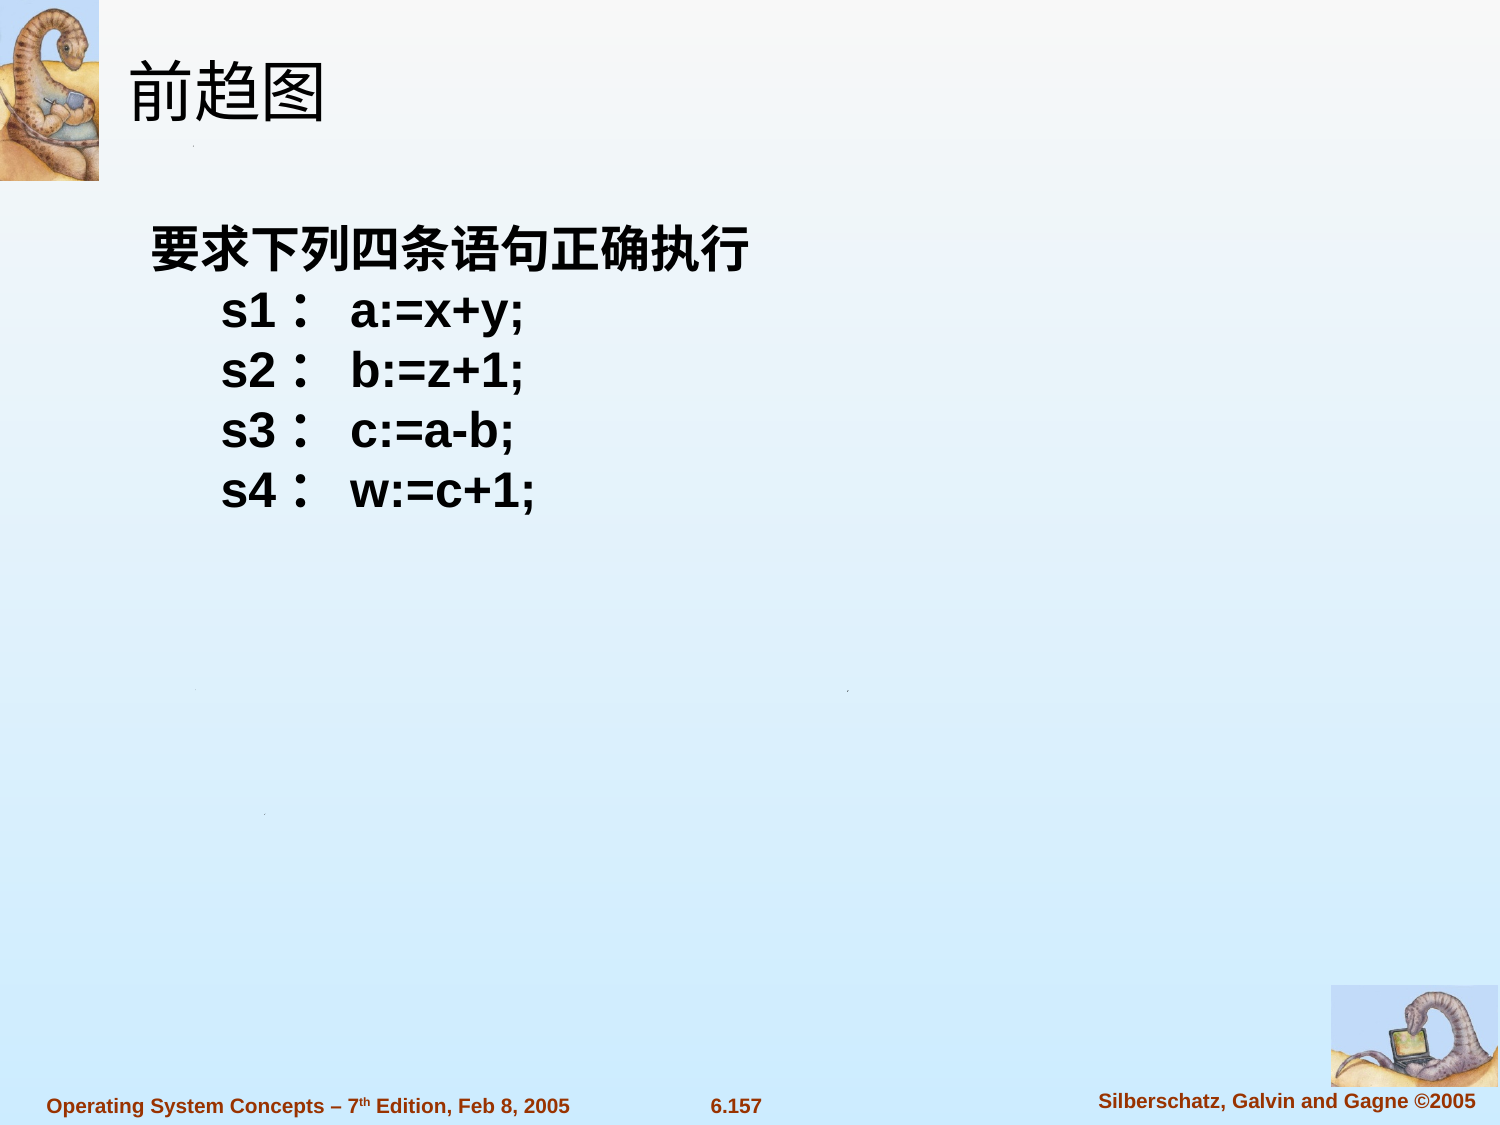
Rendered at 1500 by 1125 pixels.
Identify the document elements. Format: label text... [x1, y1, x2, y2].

title 前趋图 [112, 37, 1438, 138]
picture [0, 0, 99, 181]
list 要求下列四条语句正确执行 s1：a:=x+y; s2：b:=z+1; s3：c:=a-b; s4：w:=c+1; [135, 210, 1342, 946]
picture [1331, 985, 1498, 1087]
